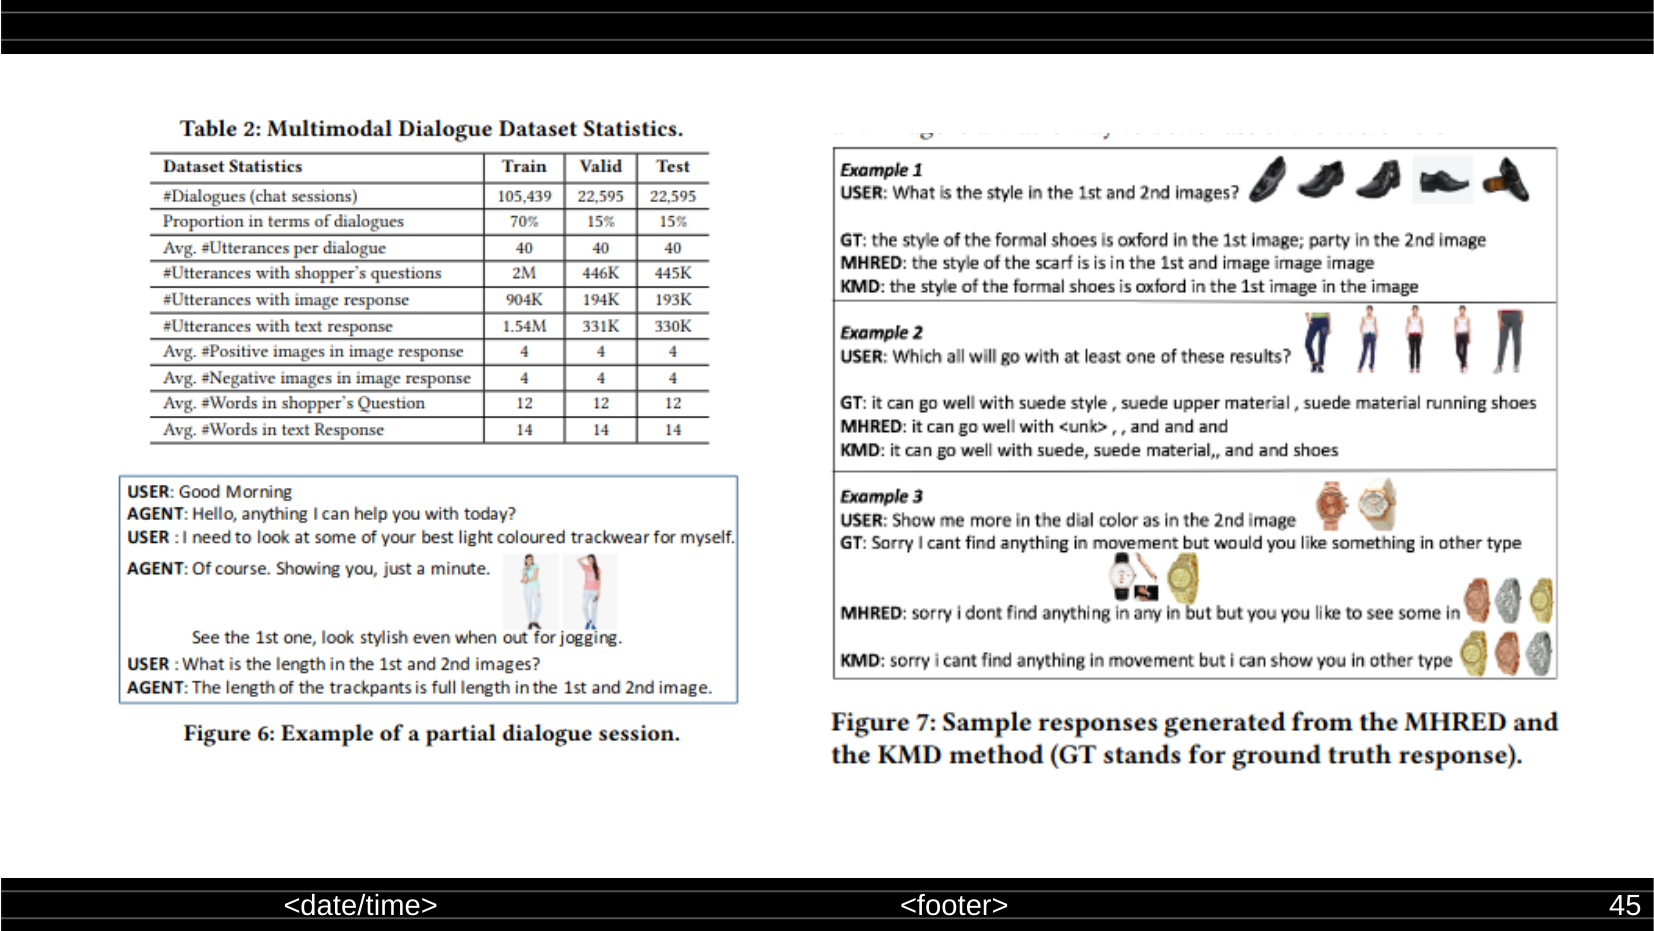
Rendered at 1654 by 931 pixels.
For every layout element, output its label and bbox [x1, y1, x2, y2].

picture [1, 0, 1654, 54]
picture [1, 878, 1654, 931]
picture [104, 119, 773, 769]
picture [828, 133, 1572, 781]
text_box [82, 92, 1571, 248]
